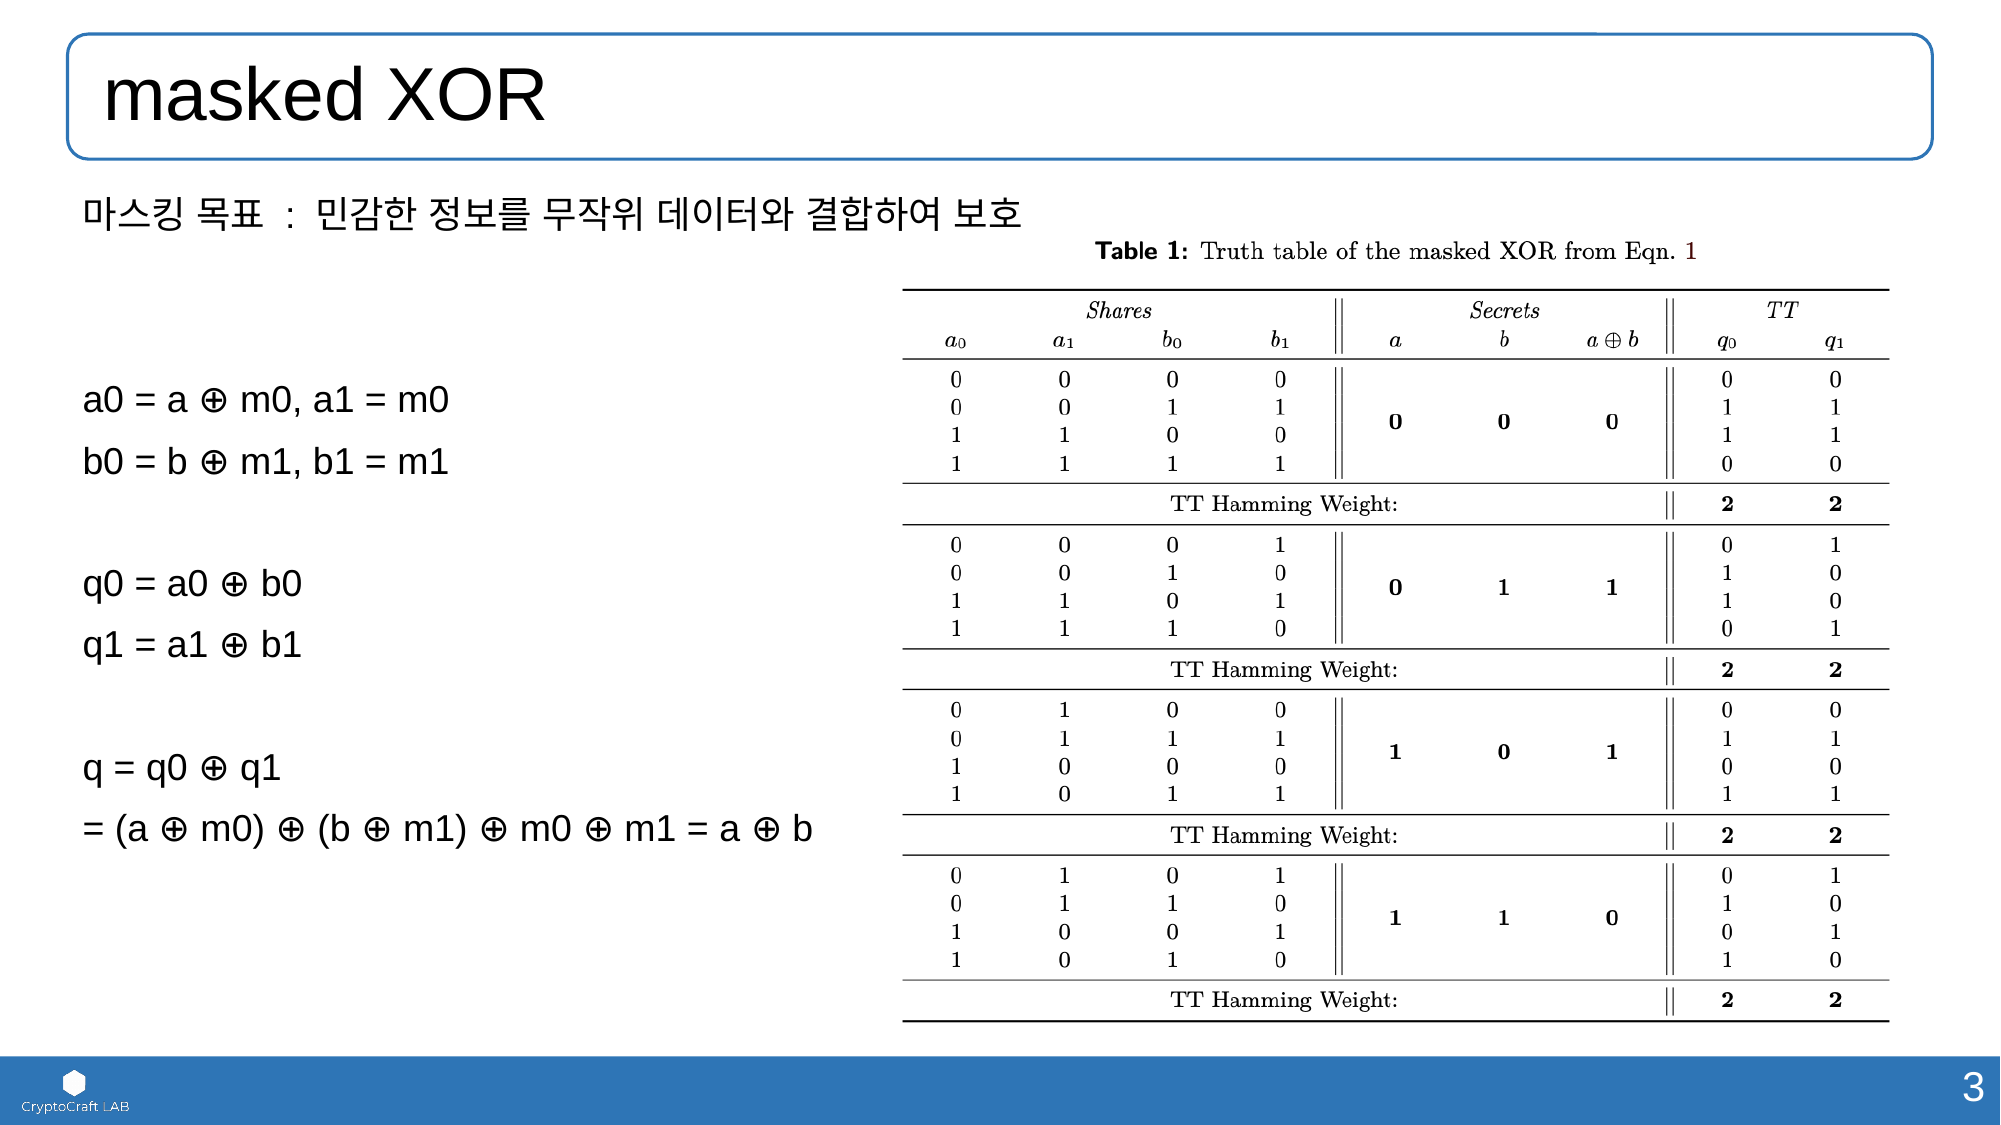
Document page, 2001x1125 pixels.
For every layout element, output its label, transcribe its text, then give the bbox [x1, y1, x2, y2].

list 마스킹 목표 : 민감한 정보를 무작위 데이터와 결합하여 보호 a0 = a ⊕ m0, a1 = m0 b0 = b ⊕ m1, b1 = m1 q0 = a0 ⊕ b0 q1 = a1 ⊕ b1 q = q0 ⊕ q1 = (a ⊕ m0) ⊕ (b ⊕ m1) ⊕ m0 ⊕ m1 = a ⊕ b [67, 189, 1933, 1019]
picture [13, 1061, 138, 1123]
title masked XOR [67, 34, 1933, 160]
picture [824, 210, 1933, 1049]
